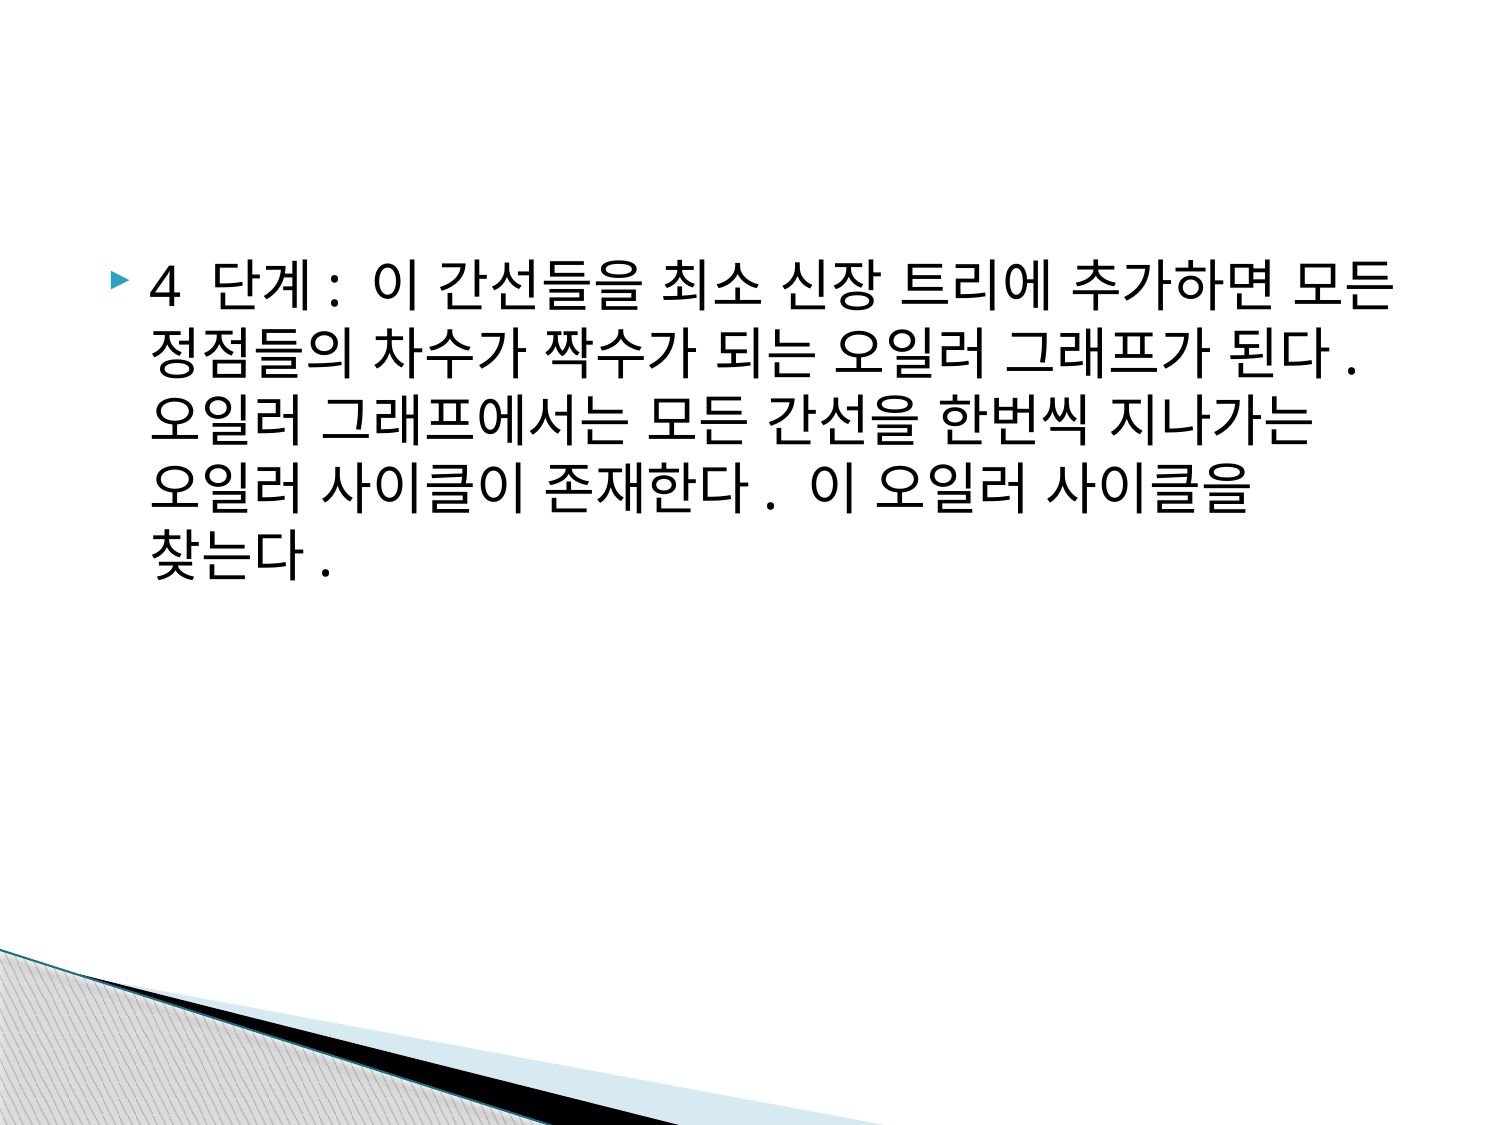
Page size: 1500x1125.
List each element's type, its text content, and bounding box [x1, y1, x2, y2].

list 4 단계: 이 간선들을 최소 신장 트리에 추가하면 모든 정점들의 차수가 짝수가 되는 오일러 그래프가 된다. 오일러 그래프에서는 모든 간선을 한번씩 지나가는 오일러 사이클이 존재한다. 이 오일러 사이클을 찾는다. [75, 243, 1425, 986]
